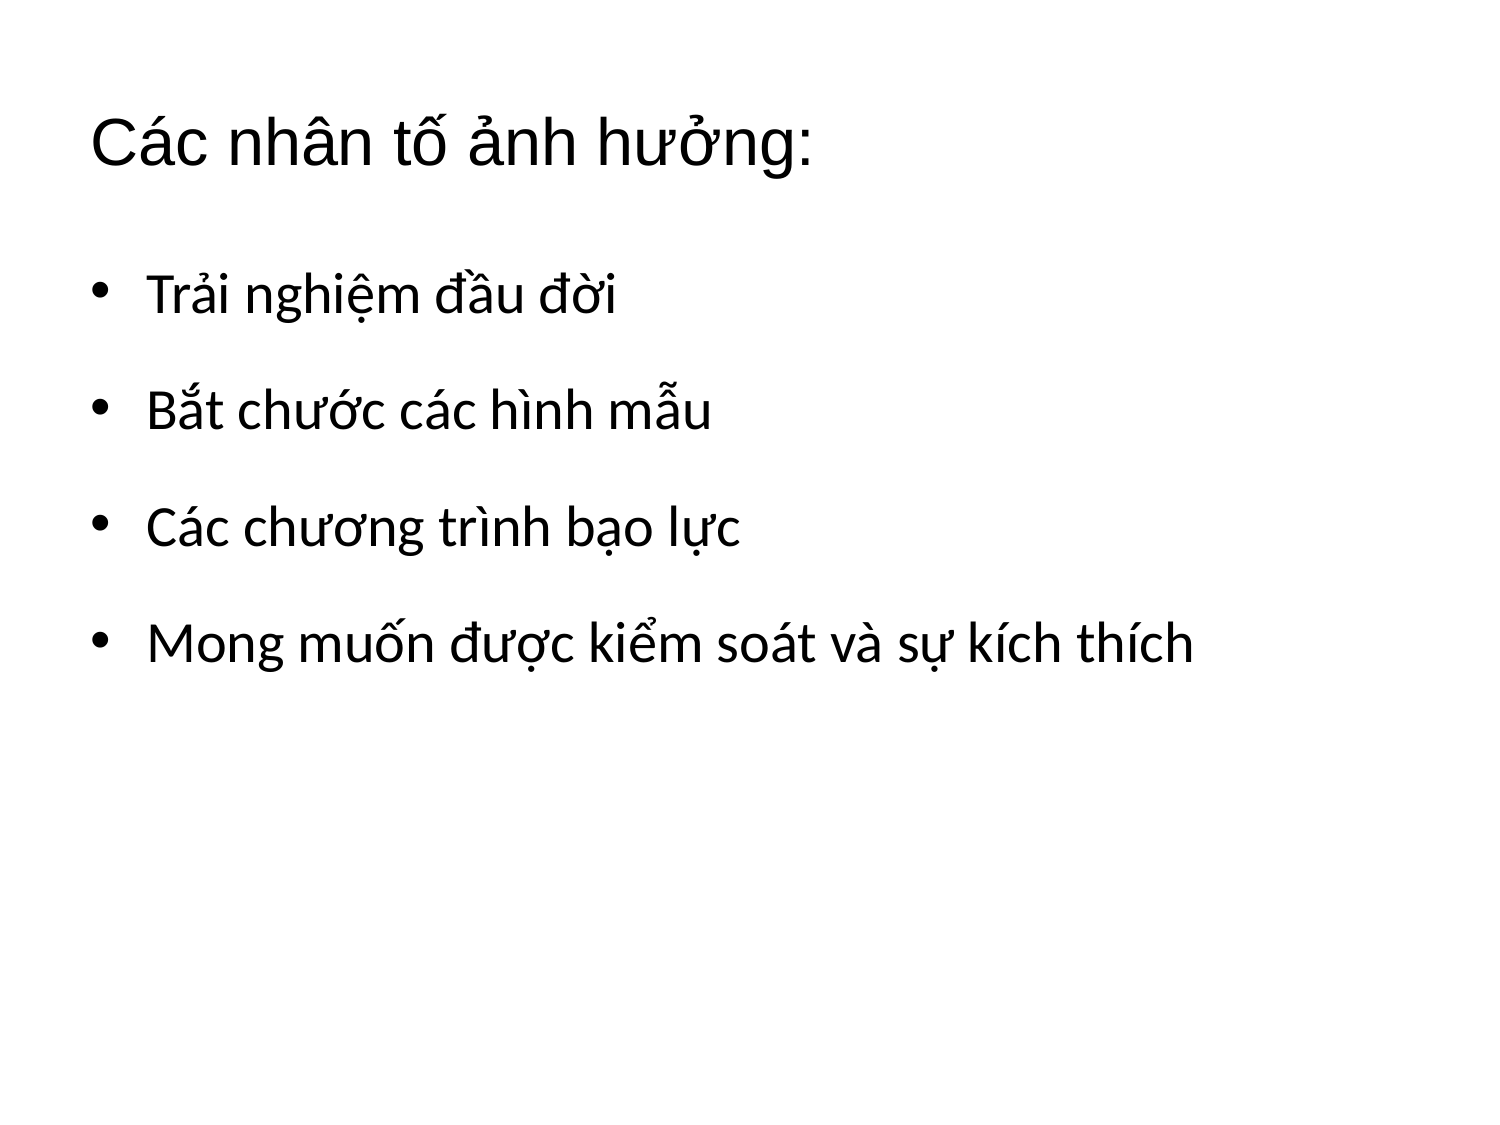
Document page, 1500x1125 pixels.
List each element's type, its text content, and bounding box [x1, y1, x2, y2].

title Các nhân tố ảnh hưởng: [75, 45, 1425, 212]
list Trải nghiệm đầu đời Bắt chước các hình mẫu Các chương trình bạo lực Mong muốn được kiểm soát và sự kích thích [75, 212, 1425, 955]
